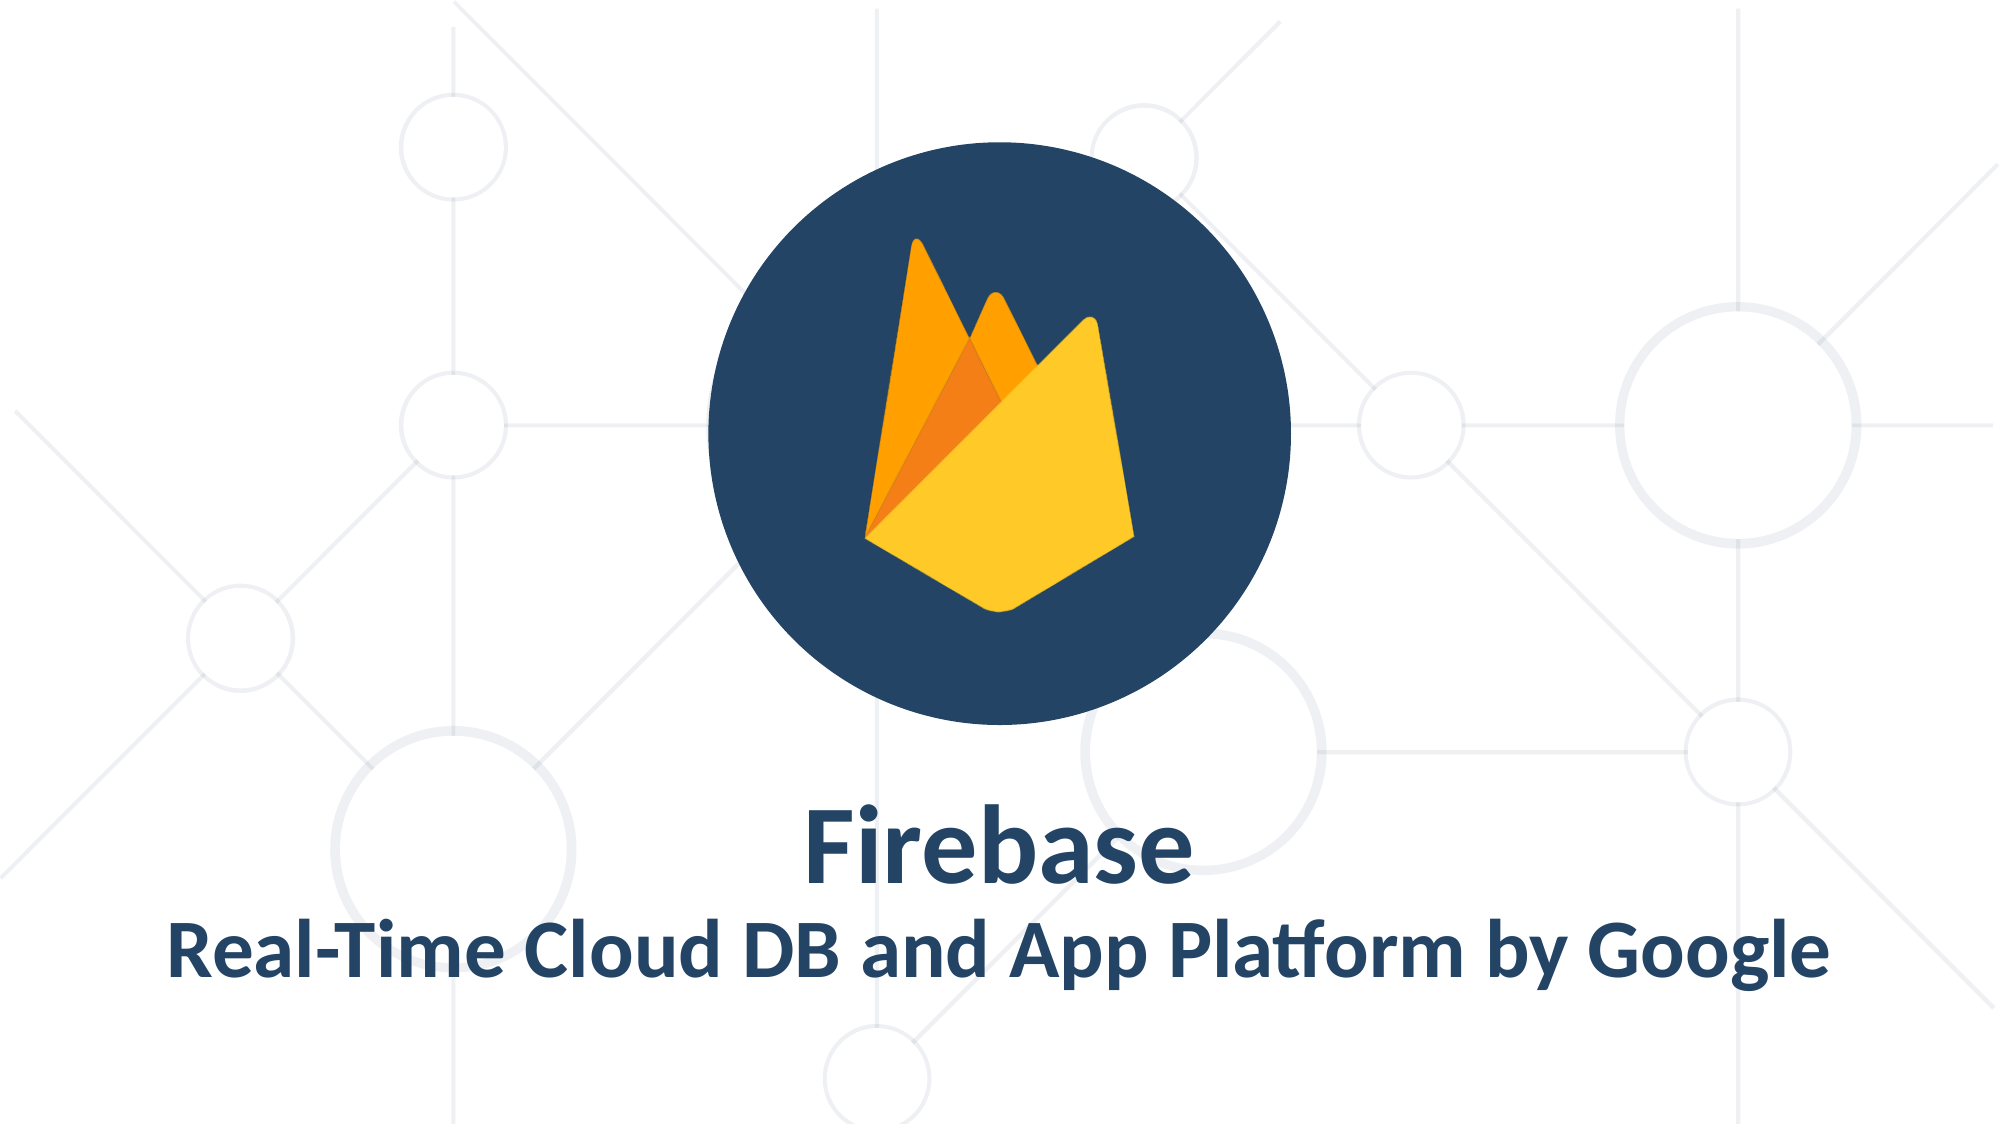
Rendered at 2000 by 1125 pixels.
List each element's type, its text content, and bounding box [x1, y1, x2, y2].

picture [736, 162, 1263, 689]
list Real-Time Cloud DB and App Platform by Google [100, 900, 1899, 983]
list Firebase [100, 771, 1899, 898]
